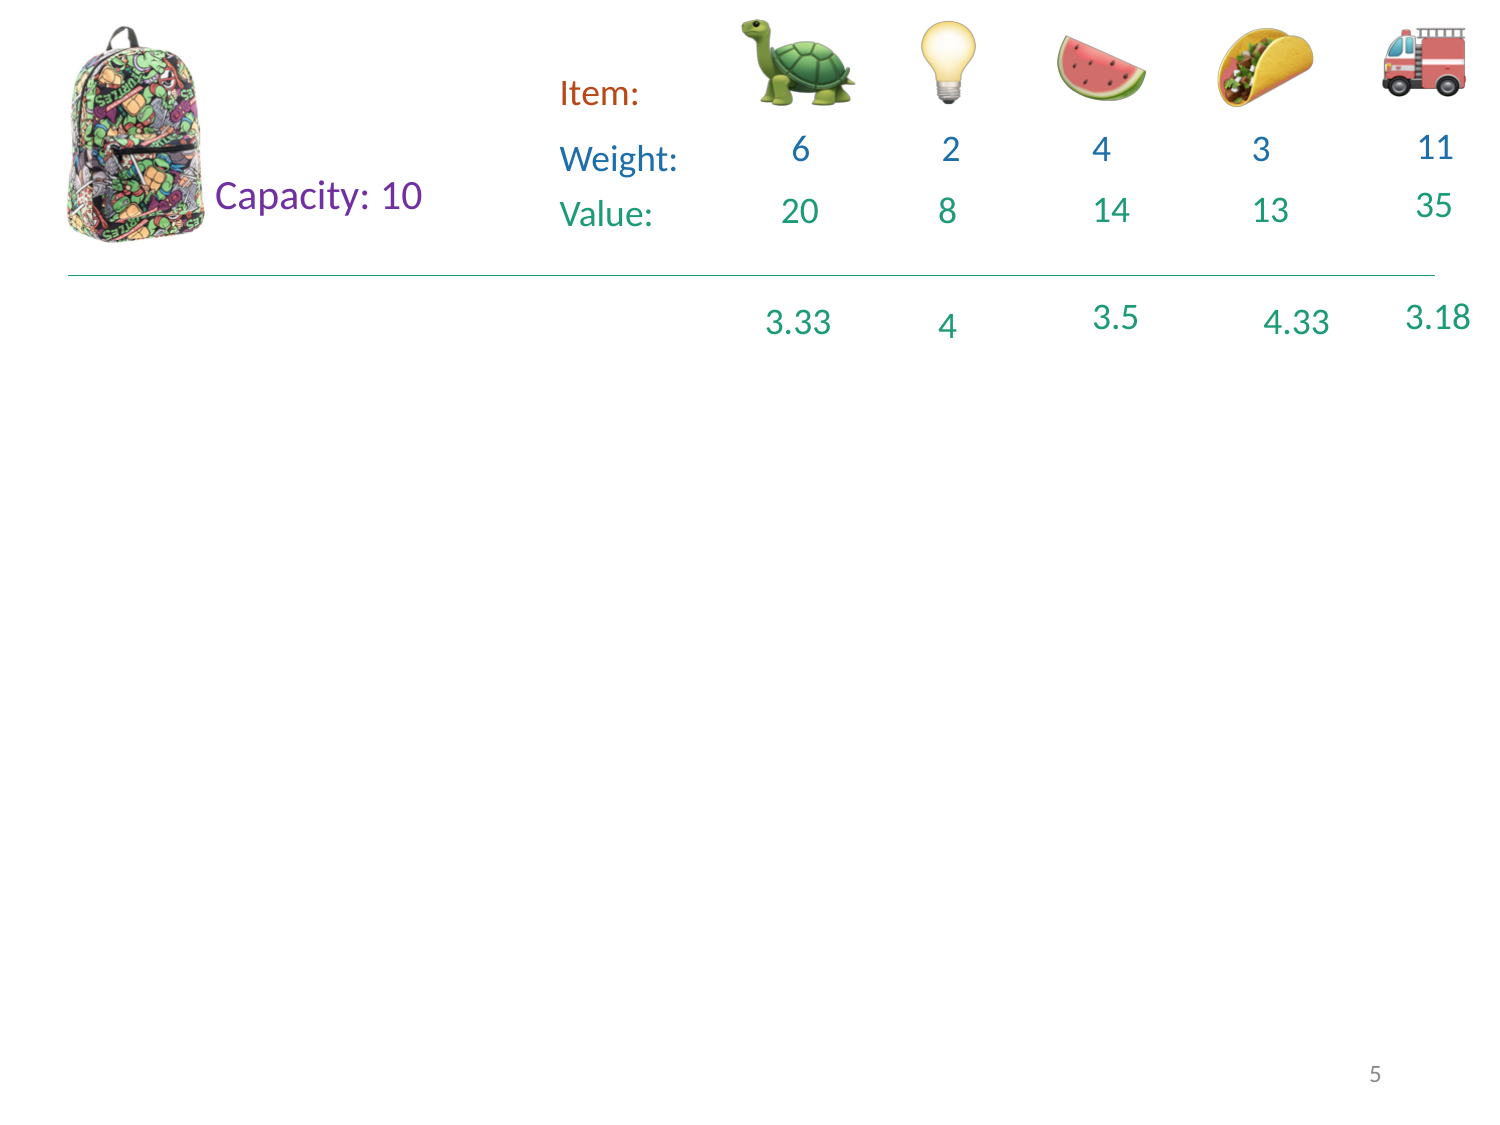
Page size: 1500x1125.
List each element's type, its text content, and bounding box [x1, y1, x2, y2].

text_box 4 [923, 293, 1040, 353]
text_box 3.18 [1389, 284, 1500, 345]
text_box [544, 0, 1472, 243]
text_box 3.5 [1077, 284, 1194, 345]
text_box 3.33 [749, 289, 867, 350]
slide_number 5 [1059, 1042, 1397, 1103]
text_box Capacity: 10 [252, 160, 520, 225]
text_box 4.33 [1248, 289, 1365, 350]
picture [19, 18, 252, 251]
